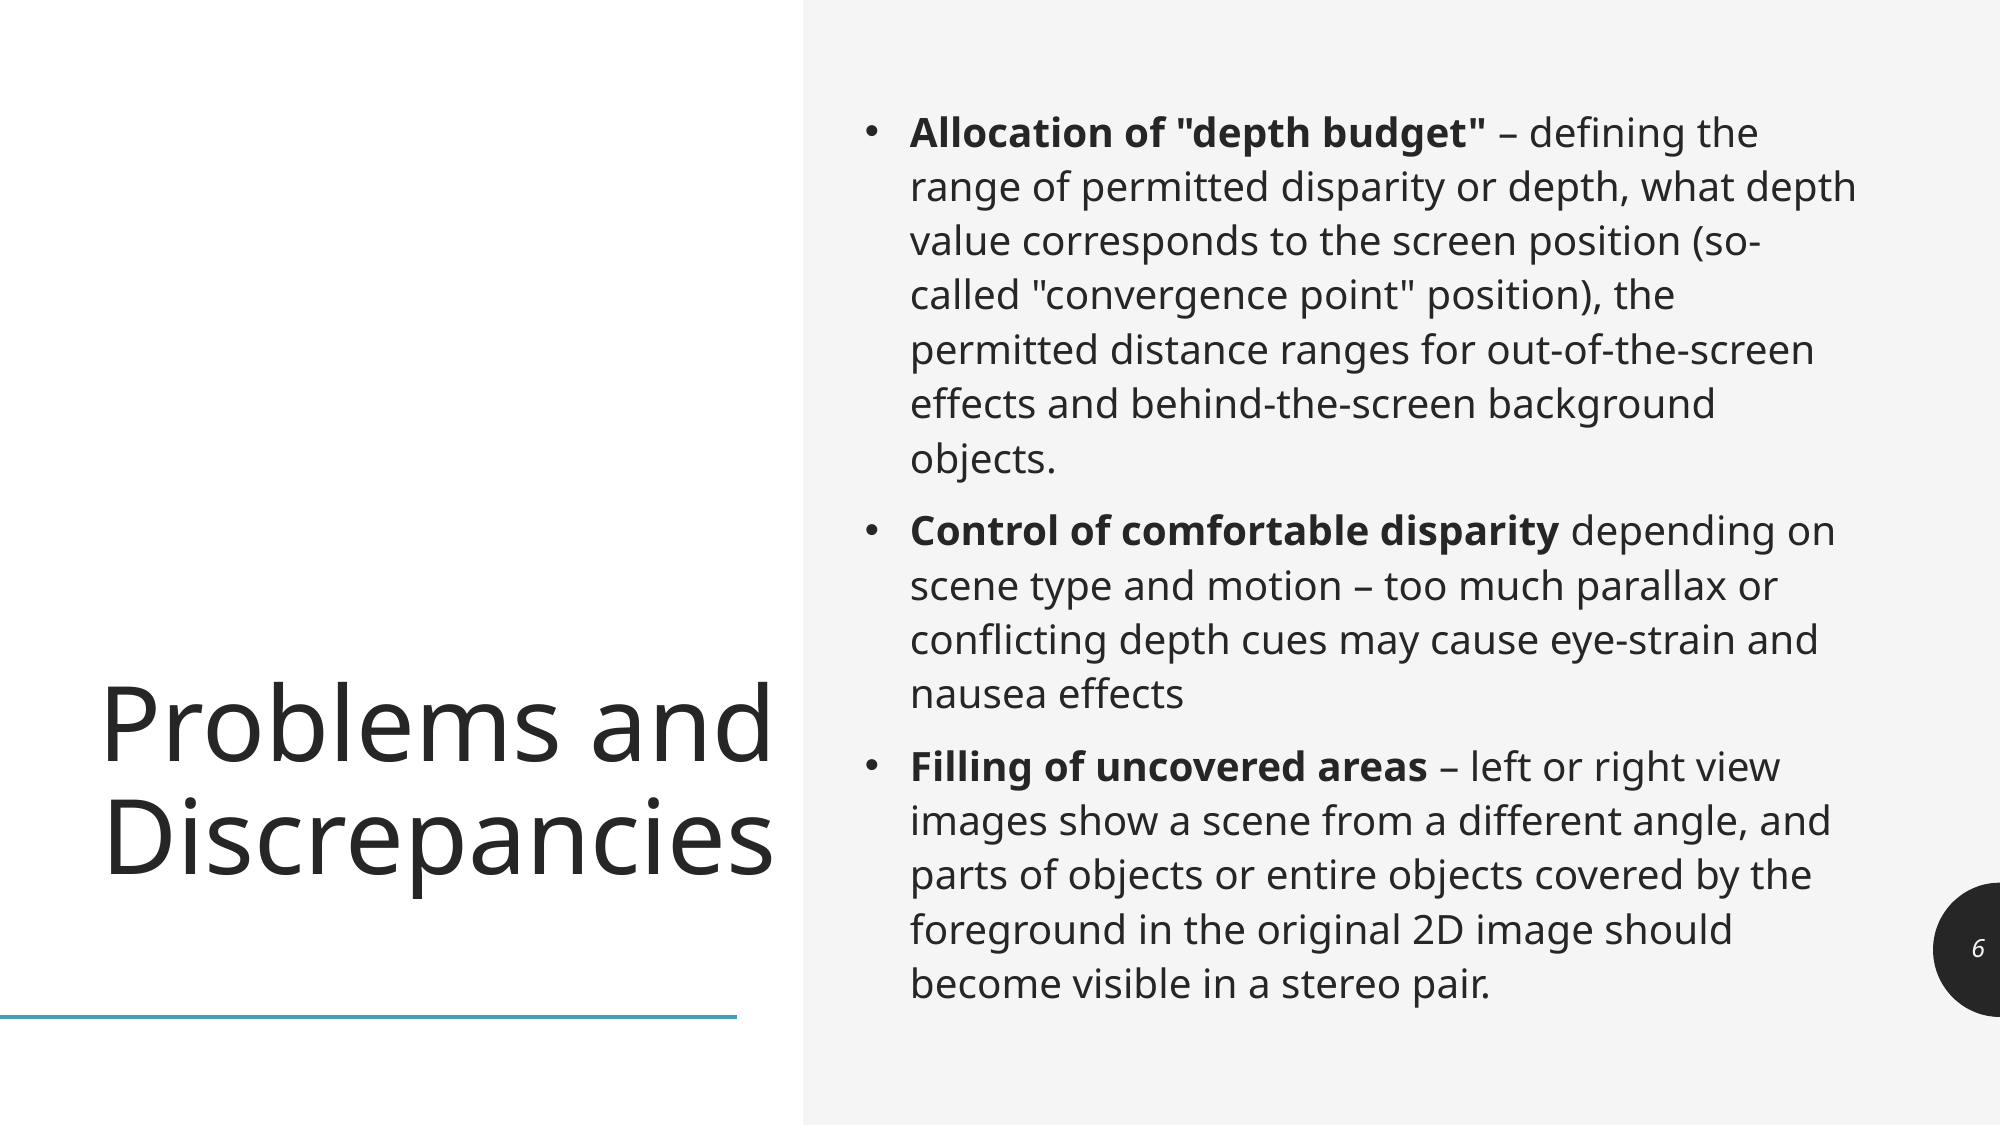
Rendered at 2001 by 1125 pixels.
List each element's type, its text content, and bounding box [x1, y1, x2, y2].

list Allocation of "depth budget" – defining the range of permitted disparity or depth, what depth value corresponds to the screen position (so-called "convergence point" position), the permitted distance ranges for out-of-the-screen effects and behind-the-screen background objects. Control of comfortable disparity depending on scene type and motion – too much parallax or conflicting depth cues may cause eye-strain and nausea effects Filling of uncovered areas – left or right view images show a scene from a different angle, and parts of objects or entire objects covered by the foreground in the original 2D image should become visible in a stereo pair. [849, 93, 1875, 1022]
title Problems and Discrepancies [76, 91, 792, 905]
slide_number 6 [1933, 919, 2000, 980]
